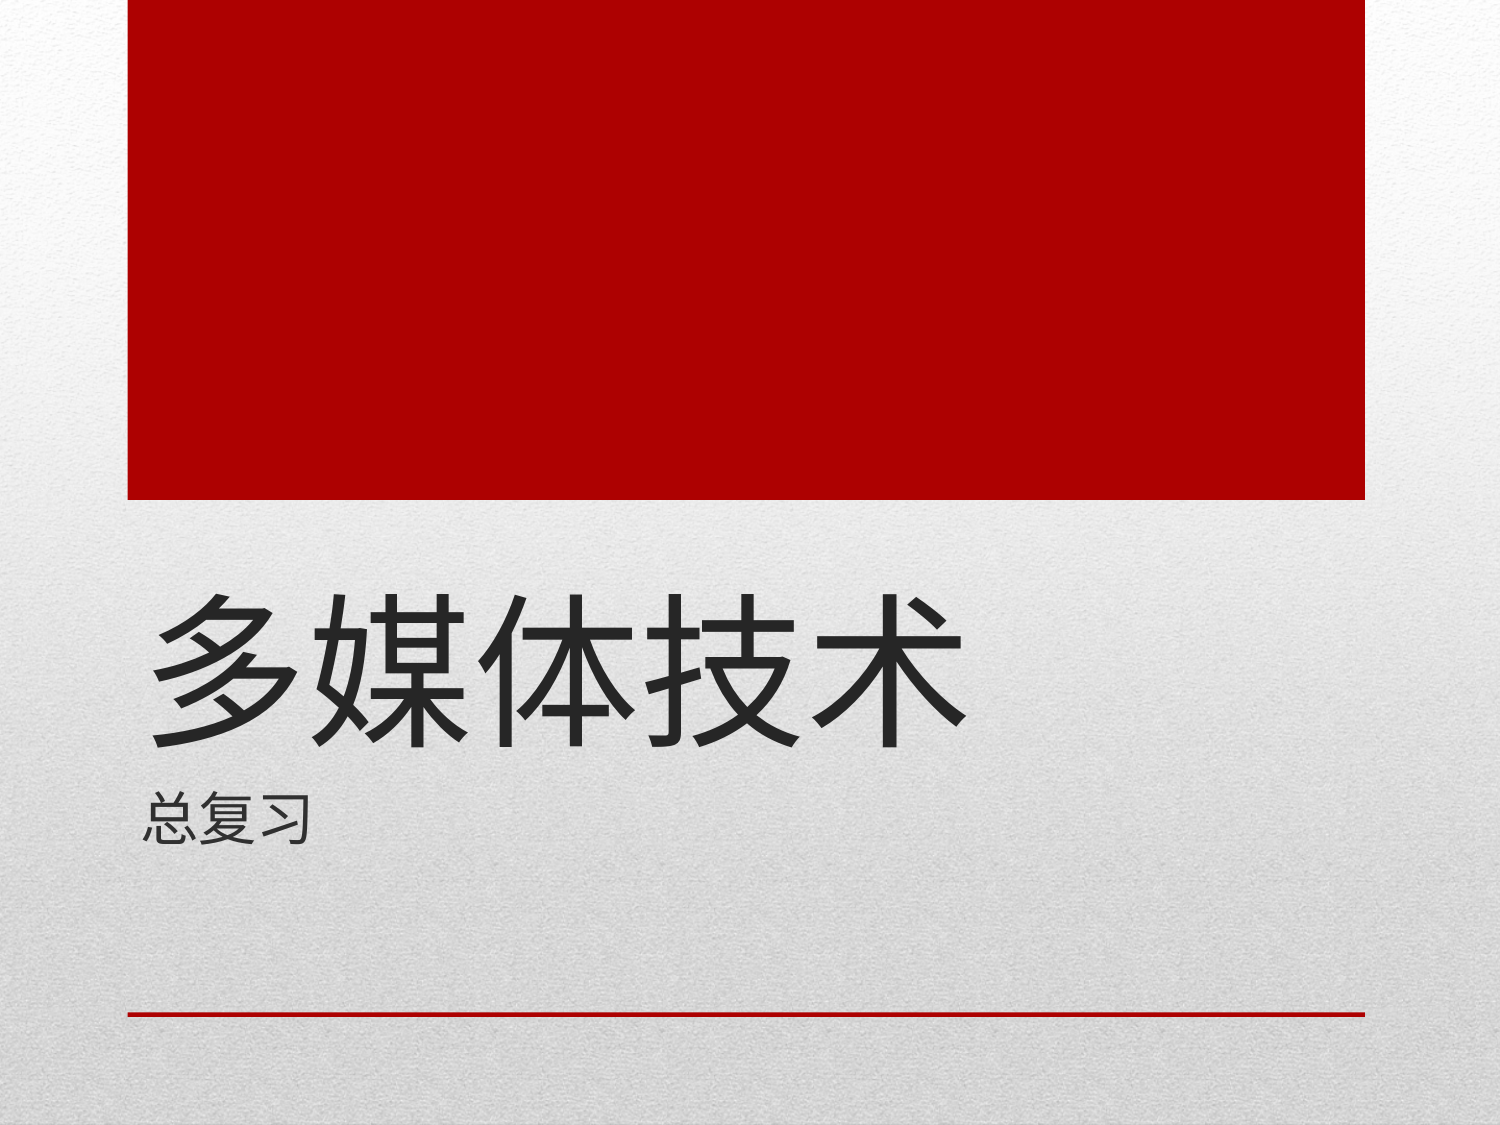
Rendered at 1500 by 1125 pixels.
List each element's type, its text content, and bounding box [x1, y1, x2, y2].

subtitle 总复习 [125, 774, 1250, 938]
title 多媒体技术 [125, 525, 1363, 775]
